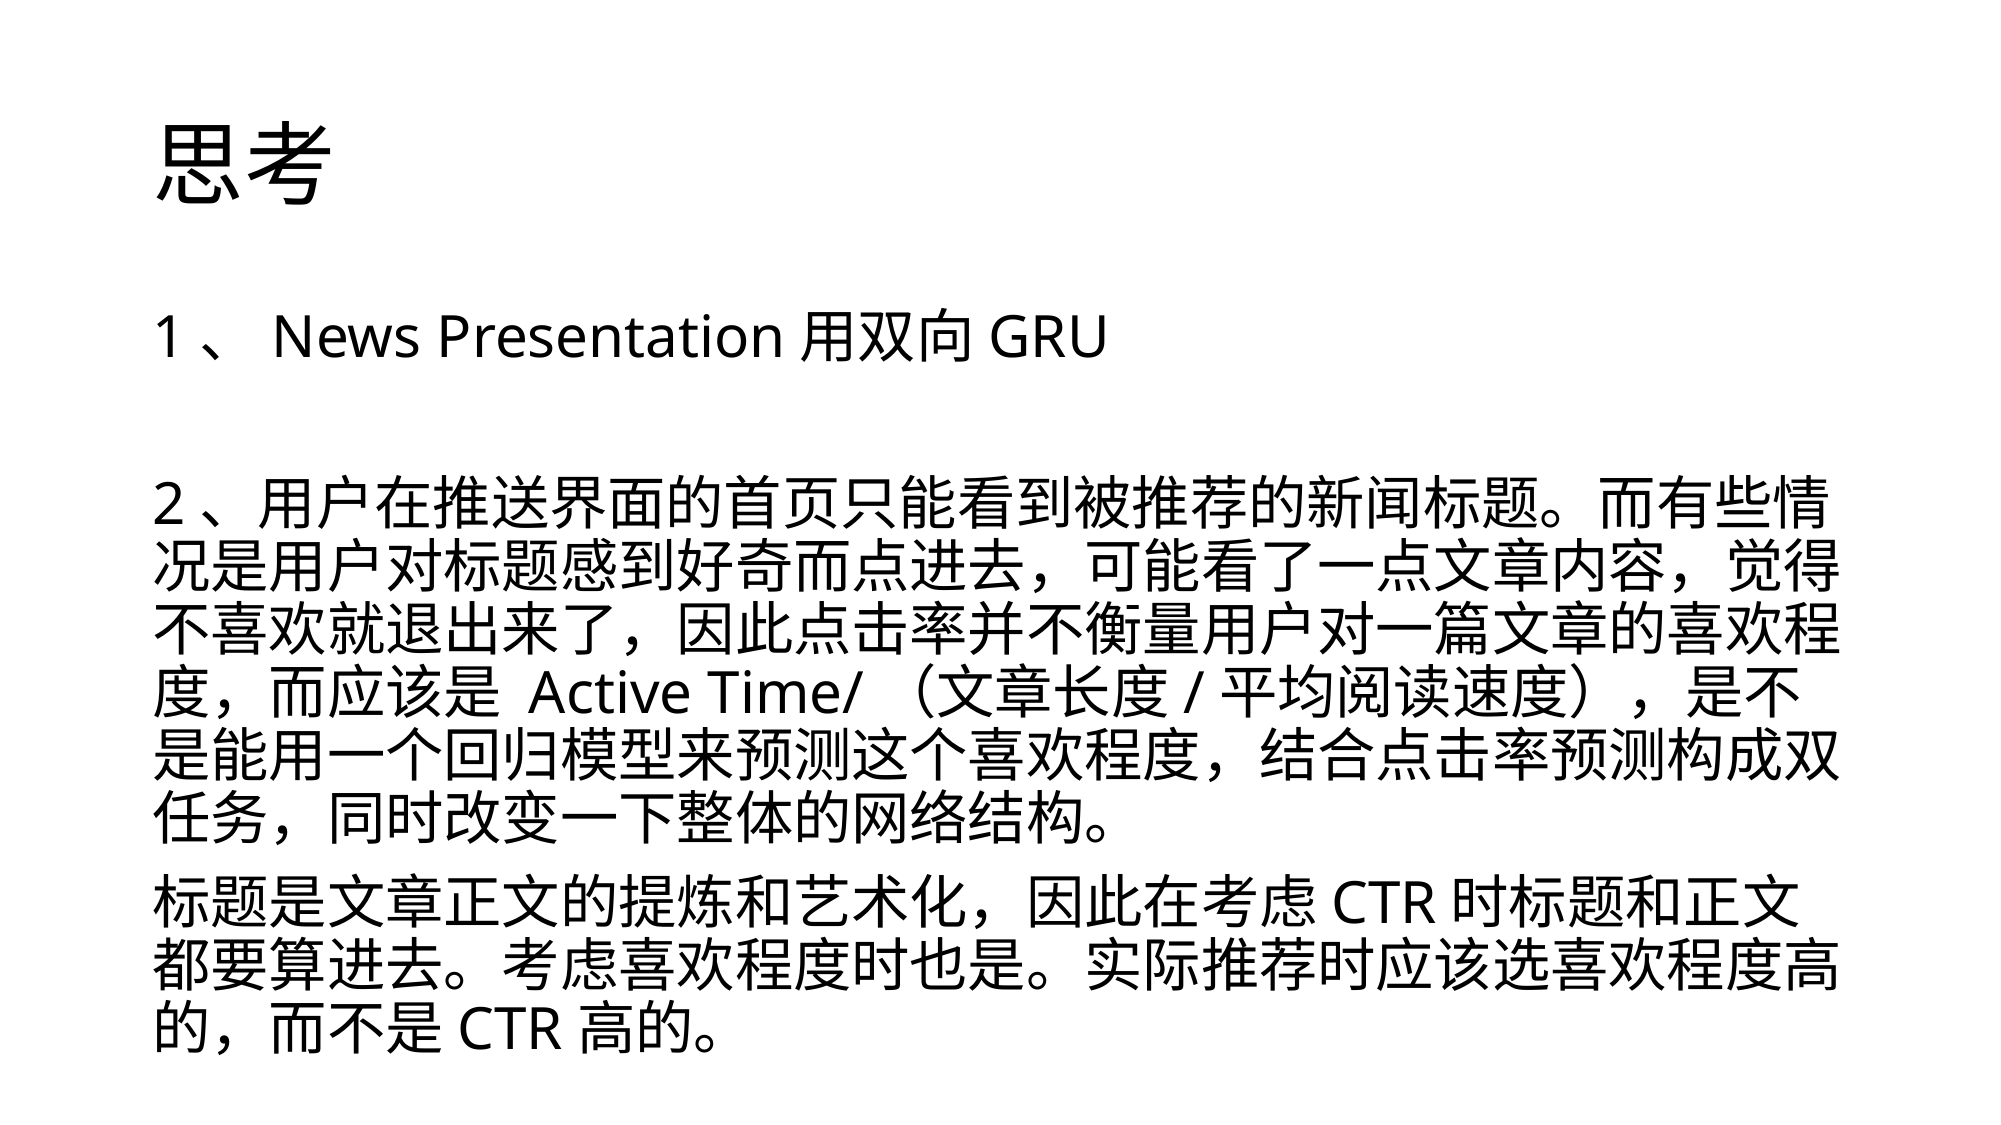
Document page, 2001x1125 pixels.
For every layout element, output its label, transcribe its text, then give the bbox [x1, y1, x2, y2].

list 1、News Presentation用双向GRU 2、用户在推送界面的首页只能看到被推荐的新闻标题。而有些情况是用户对标题感到好奇而点进去，可能看了一点文章内容，觉得不喜欢就退出来了，因此点击率并不衡量用户对一篇文章的喜欢程度，而应该是 Active Time/（文章长度/平均阅读速度），是不是能用一个回归模型来预测这个喜欢程度，结合点击率预测构成双任务，同时改变一下整体的网络结构。 标题是文章正文的提炼和艺术化，因此在考虑CTR时标题和正文都要算进去。考虑喜欢程度时也是。实际推荐时应该选喜欢程度高的，而不是CTR高的。 [137, 299, 1863, 1077]
title 思考 [137, 59, 1863, 278]
